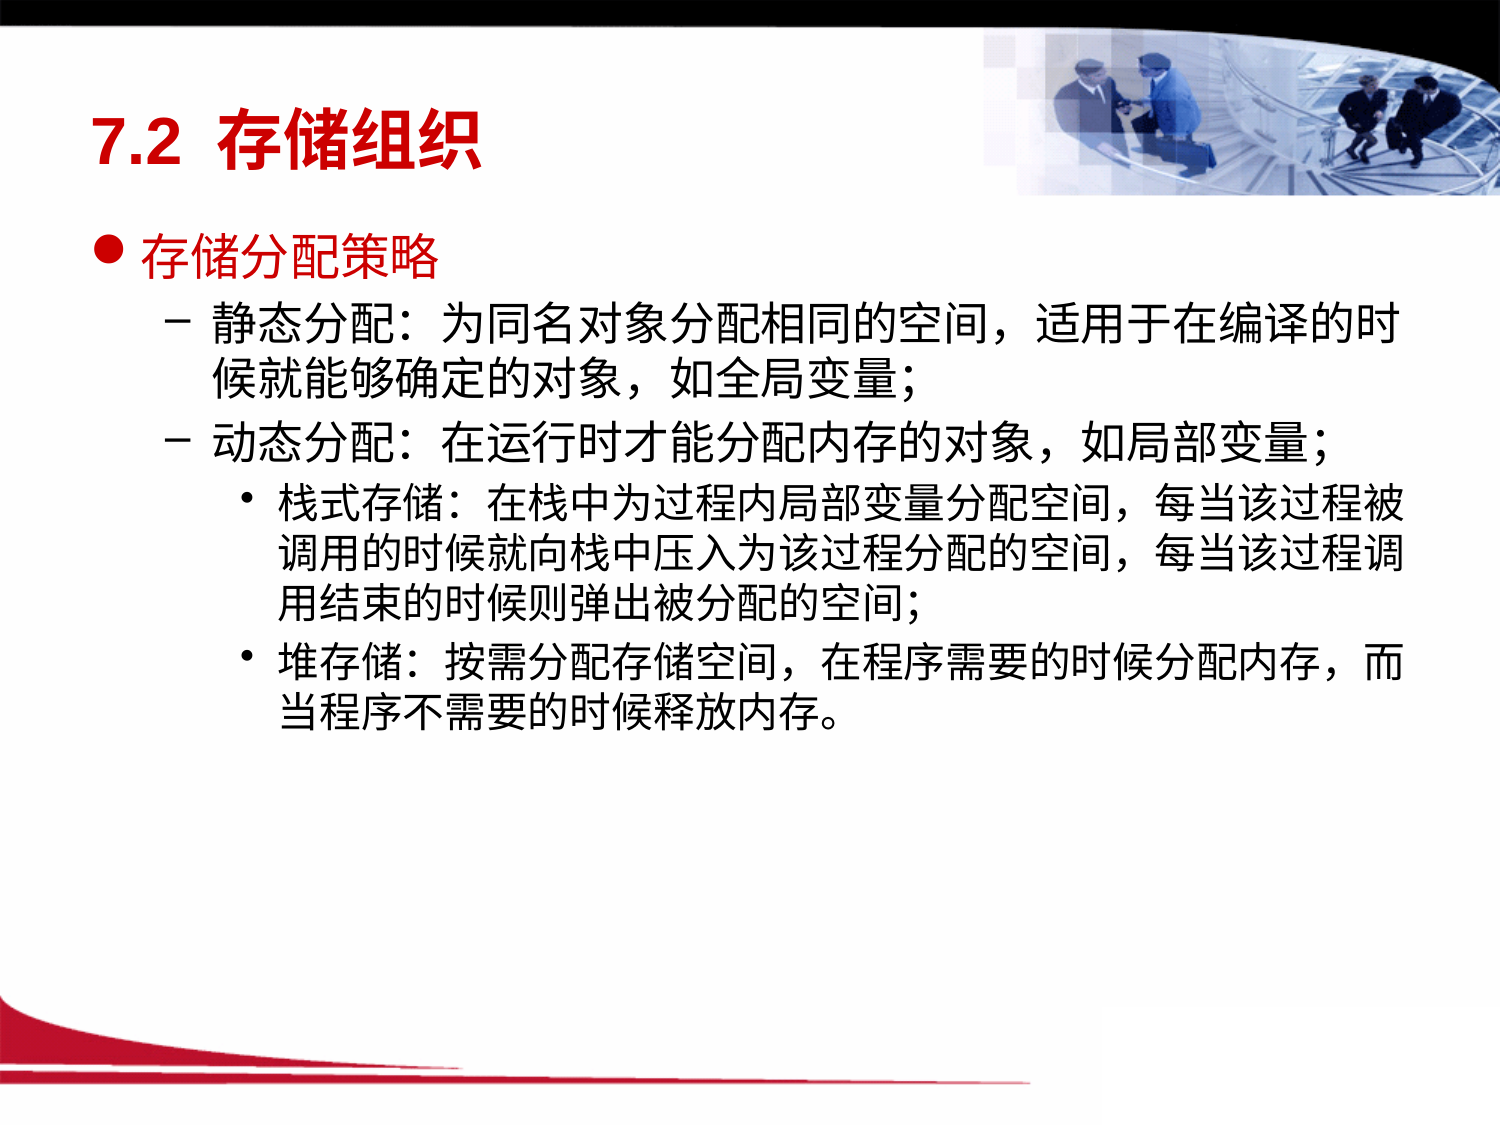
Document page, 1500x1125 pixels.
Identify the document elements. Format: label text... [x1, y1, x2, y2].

title 7.2 存储组织 [75, 75, 1013, 200]
picture [0, 0, 1500, 1125]
list 存储分配策略 静态分配：为同名对象分配相同的空间，适用于在编译的时候就能够确定的对象，如全局变量； 动态分配：在运行时才能分配内存的对象，如局部变量； 栈式存储：在栈中为过程内局部变量分配空间，每当该过程被调用的时候就向栈中压入为该过程分配的空间，每当该过程调用结束的时候则弹出被分配的空间； 堆存储：按需分配存储空间，在程序需要的时候分配内存，而当程序不需要的时候释放内存。 [75, 218, 1442, 1061]
